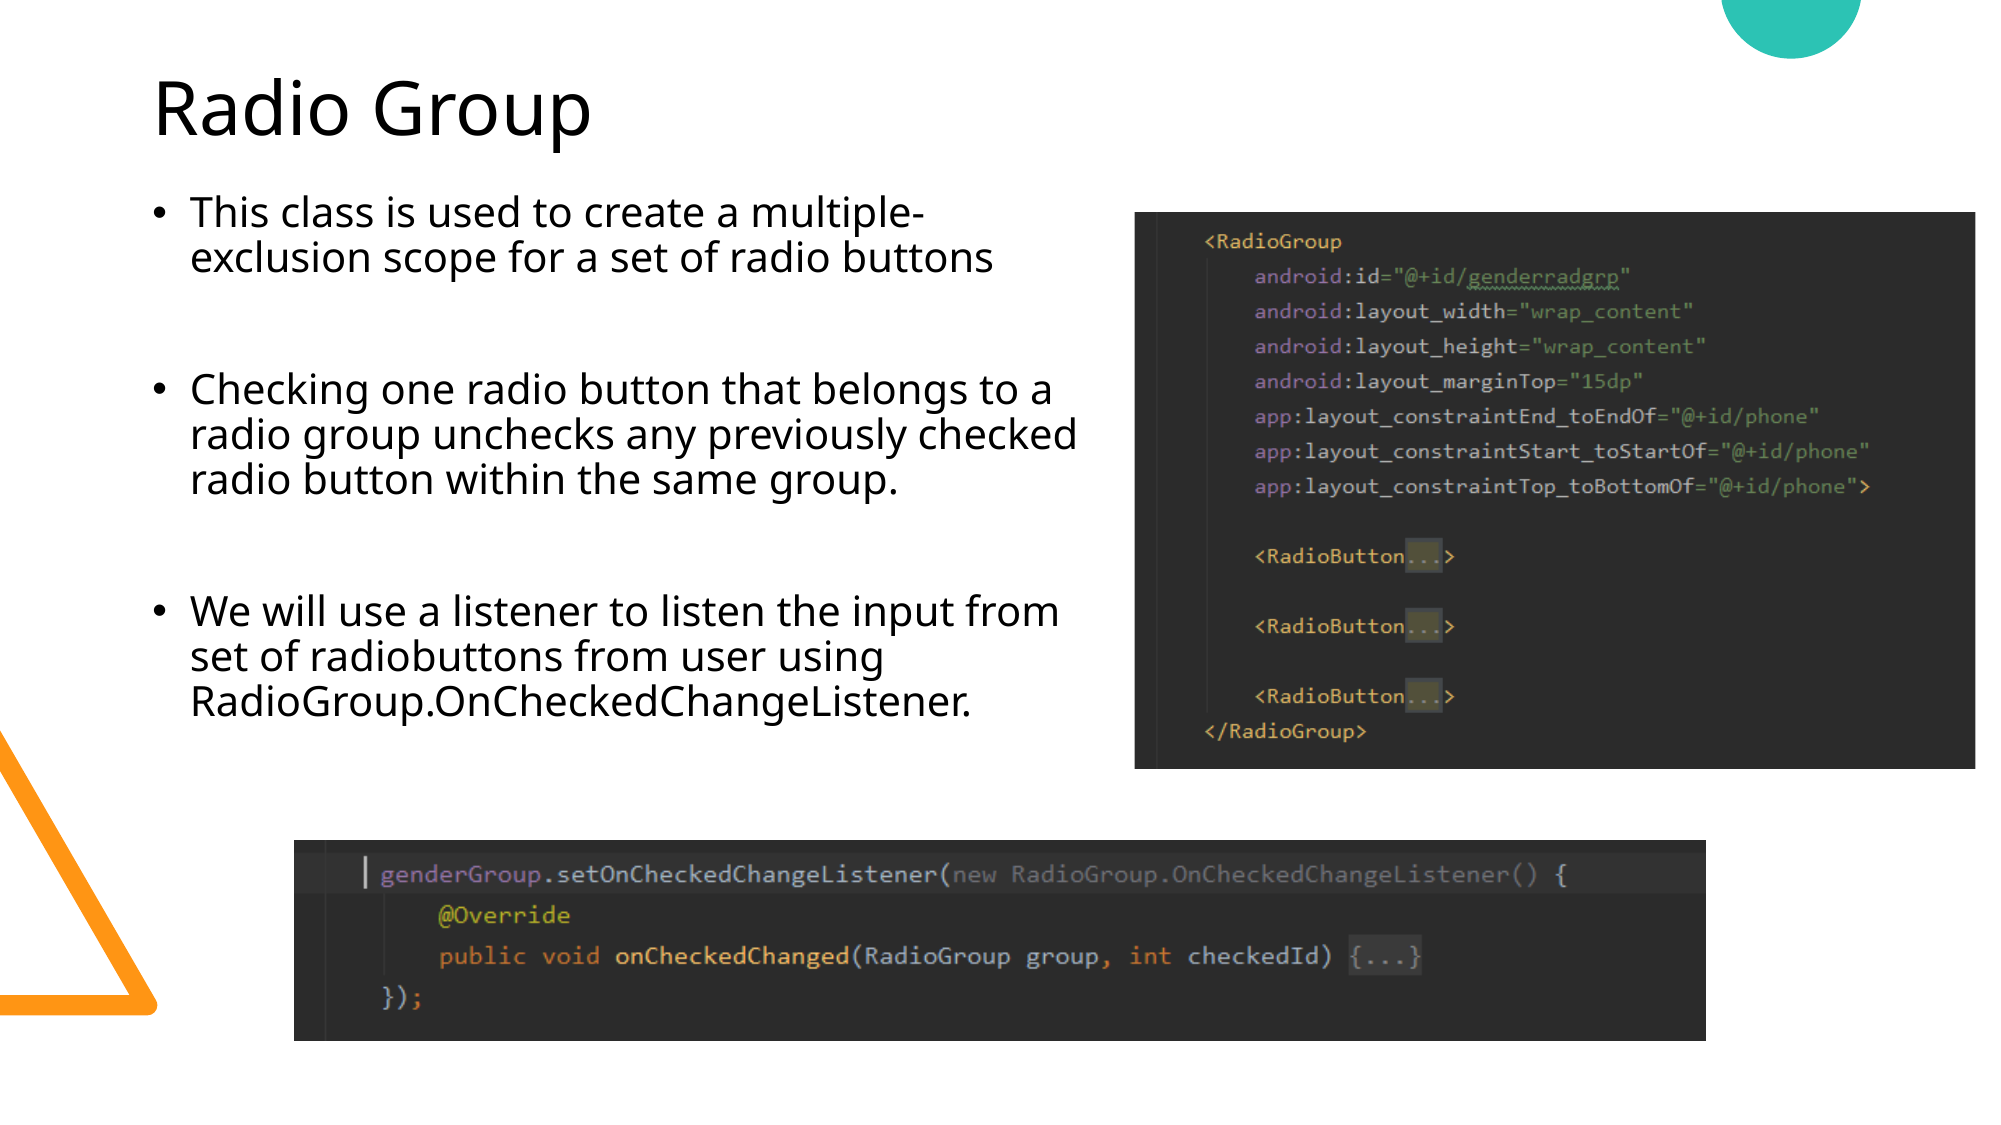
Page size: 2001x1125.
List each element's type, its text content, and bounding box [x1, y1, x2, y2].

title Radio Group [137, 59, 1863, 163]
picture [294, 840, 1706, 1041]
picture [1134, 212, 1976, 769]
list This class is used to create a multiple-exclusion scope for a set of radio buttons Checking one radio button that belongs to a radio group unchecks any previously checked radio button within the same group. We will use a listener to listen the input from set of radiobuttons from user using RadioGroup.OnCheckedChangeListener. [137, 184, 1113, 816]
